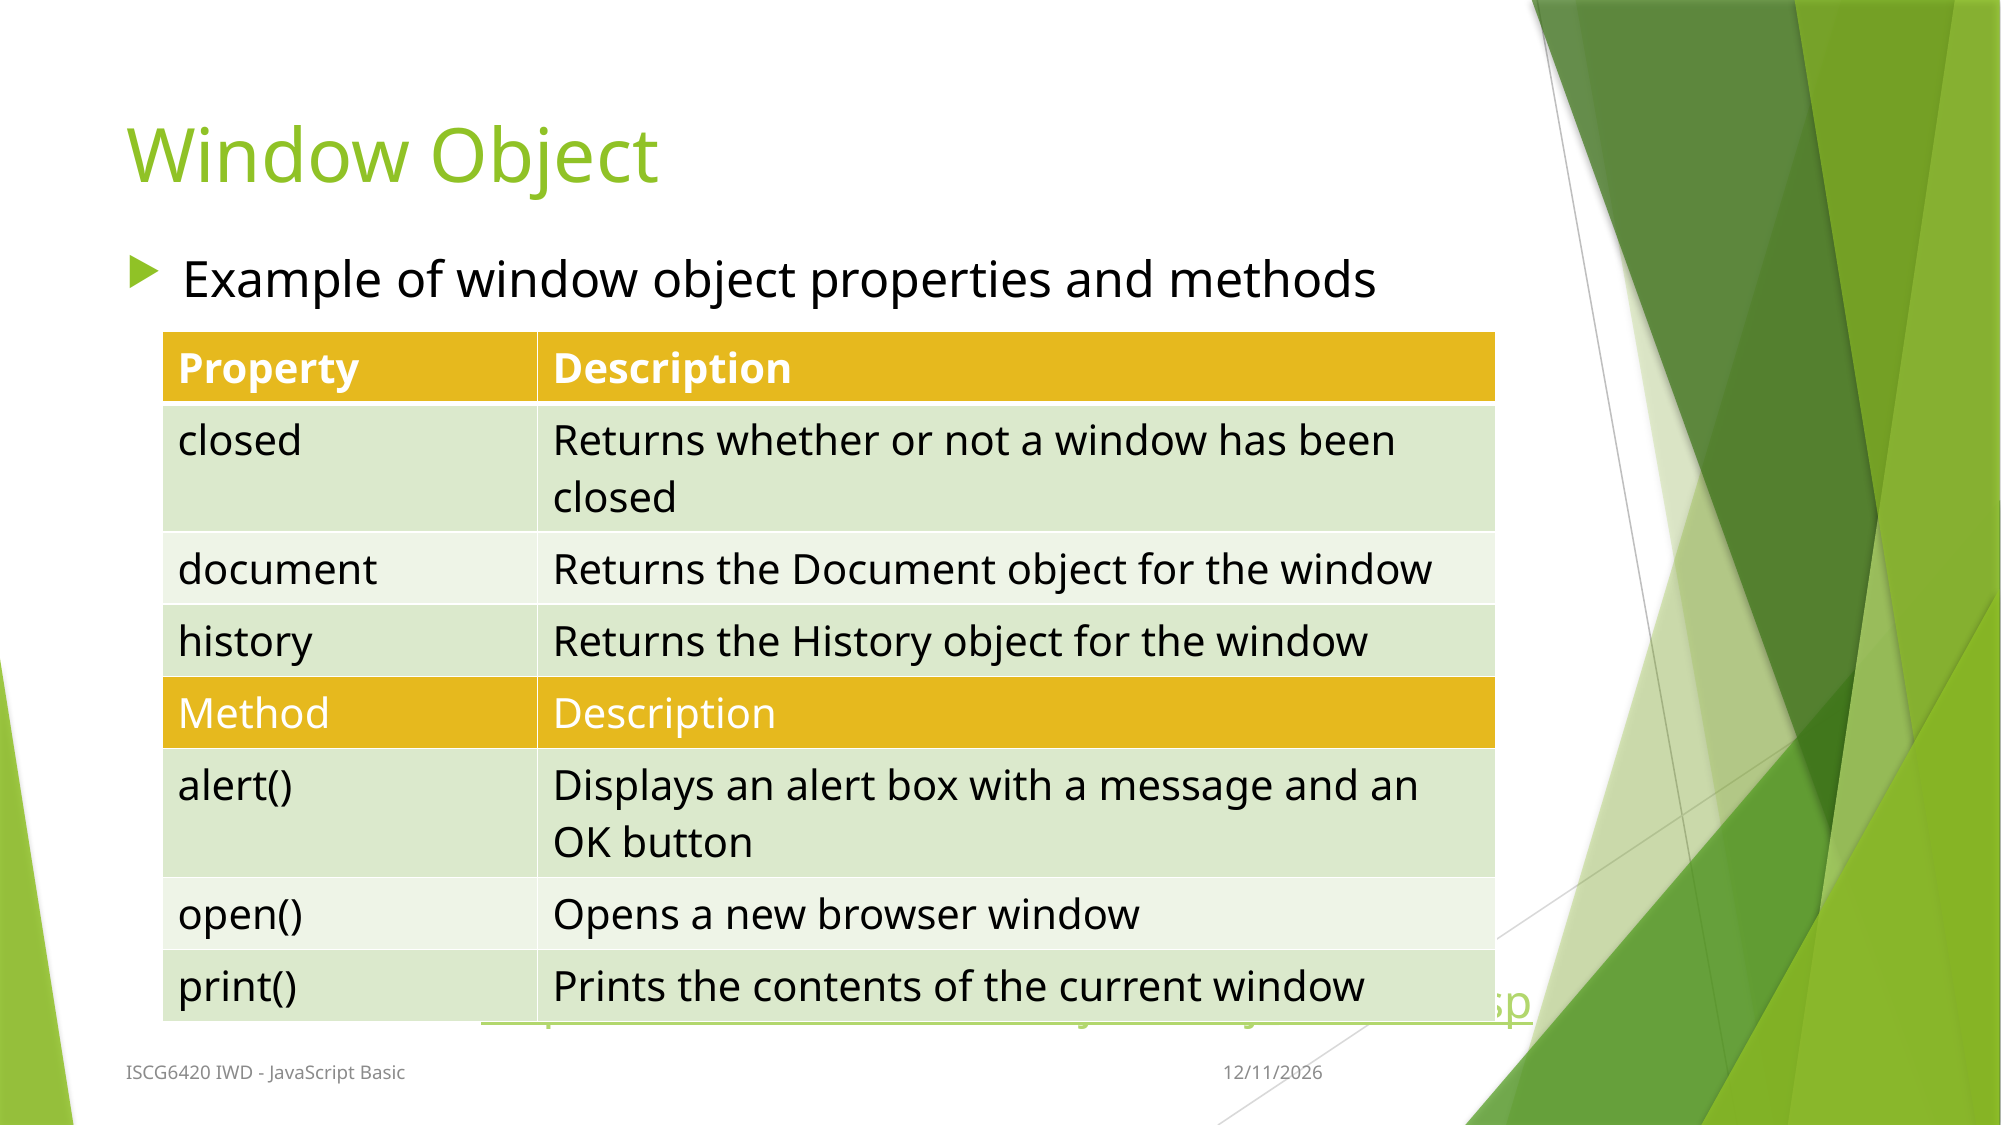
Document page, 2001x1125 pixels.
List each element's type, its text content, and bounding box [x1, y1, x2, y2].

table_cell Displays an alert box with a message and an OK button [538, 749, 1495, 877]
table_cell history [163, 605, 537, 676]
table_cell Returns whether or not a window has been closed [538, 406, 1495, 531]
table_cell Method [163, 677, 537, 748]
table_cell print() [163, 950, 537, 1021]
table_cell Description [538, 677, 1495, 748]
list Example of window object properties and methods More on: http://www.w3schools.com/jsref/obj_window.asp [111, 239, 1588, 1044]
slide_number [1188, 1043, 1338, 1104]
table_cell Returns the History object for the window [538, 605, 1495, 676]
table_cell Returns the Document object for the window [538, 533, 1495, 603]
footer ISCG6420 IWD - JavaScript Basic [111, 1043, 1145, 1104]
table_cell Opens a new browser window [538, 878, 1495, 949]
title Window Object [111, 99, 1522, 239]
table_cell open() [163, 878, 537, 949]
table_cell Prints the contents of the current window [538, 950, 1495, 1021]
table_cell closed [163, 406, 537, 531]
table_header Property [163, 332, 537, 401]
table_cell document [163, 533, 537, 603]
table_header Description [538, 332, 1495, 401]
table_cell alert() [163, 749, 537, 877]
